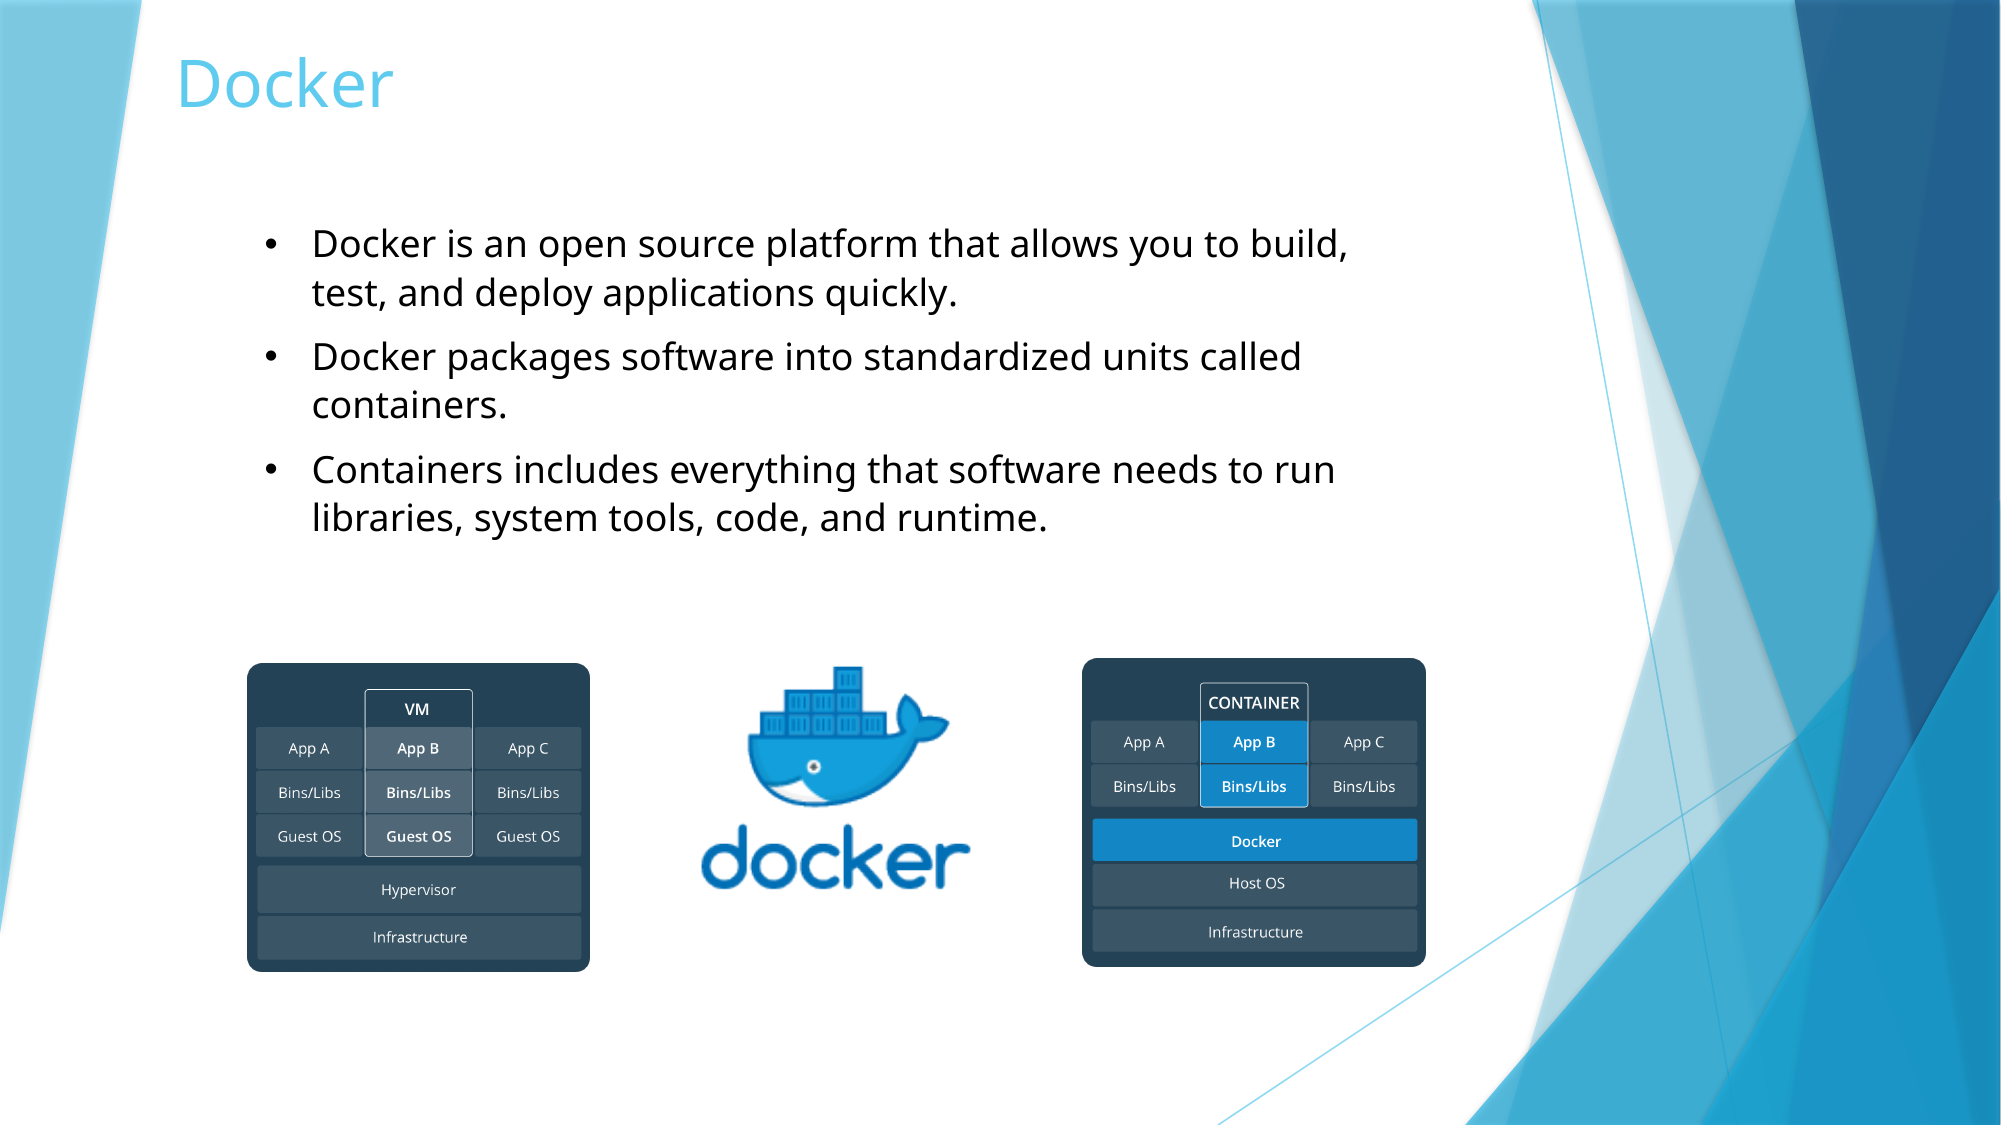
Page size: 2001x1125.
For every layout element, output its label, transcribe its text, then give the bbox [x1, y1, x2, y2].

picture [246, 645, 1426, 972]
text_box Docker is an open source platform that allows you to build, test, and deploy applications quickly. Docker packages software into standardized units called containers. Containers includes everything that software needs to run libraries, system tools, code, and runtime. [249, 209, 1423, 655]
title Docker [141, 42, 429, 209]
